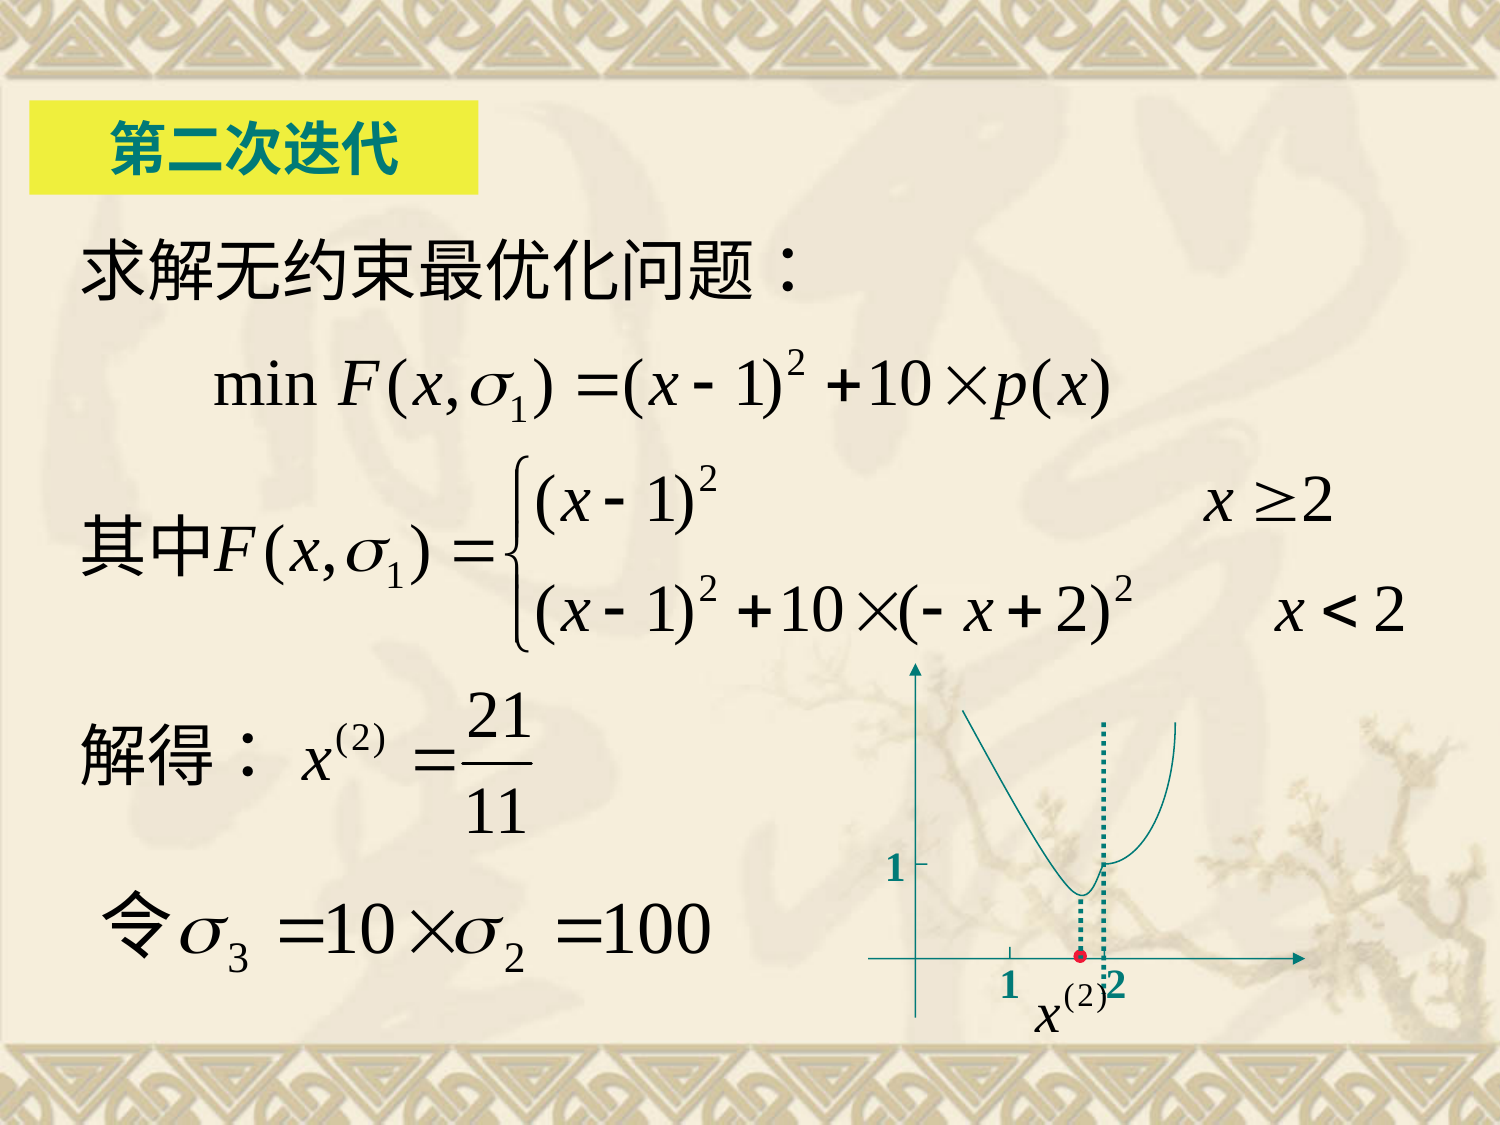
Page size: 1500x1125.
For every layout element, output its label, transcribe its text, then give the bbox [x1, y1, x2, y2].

text_box 第二次迭代 [29, 100, 479, 195]
picture [0, 0, 1500, 1125]
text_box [868, 846, 1306, 1047]
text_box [90, 878, 725, 991]
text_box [71, 226, 1417, 846]
